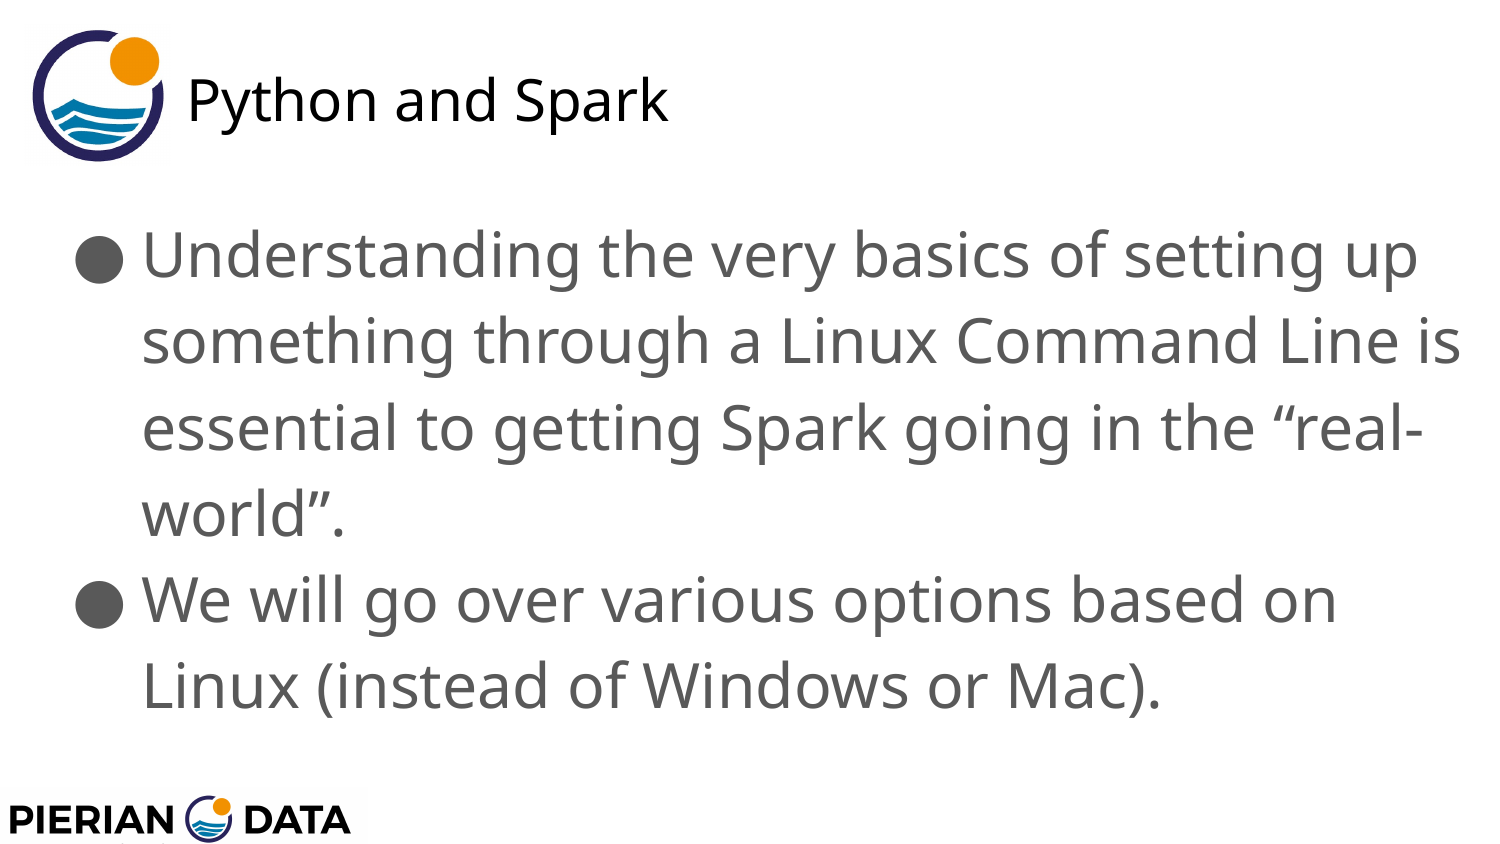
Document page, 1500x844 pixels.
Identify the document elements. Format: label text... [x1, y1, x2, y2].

title Python and Spark [176, 48, 1449, 143]
list Understanding the very basics of setting up something through a Linux Command Line is essential to getting Spark going in the “real-world”. We will go over various options based on Linux (instead of Windows or Mac). [51, 189, 1500, 750]
picture [0, 787, 368, 844]
picture [24, 24, 172, 167]
